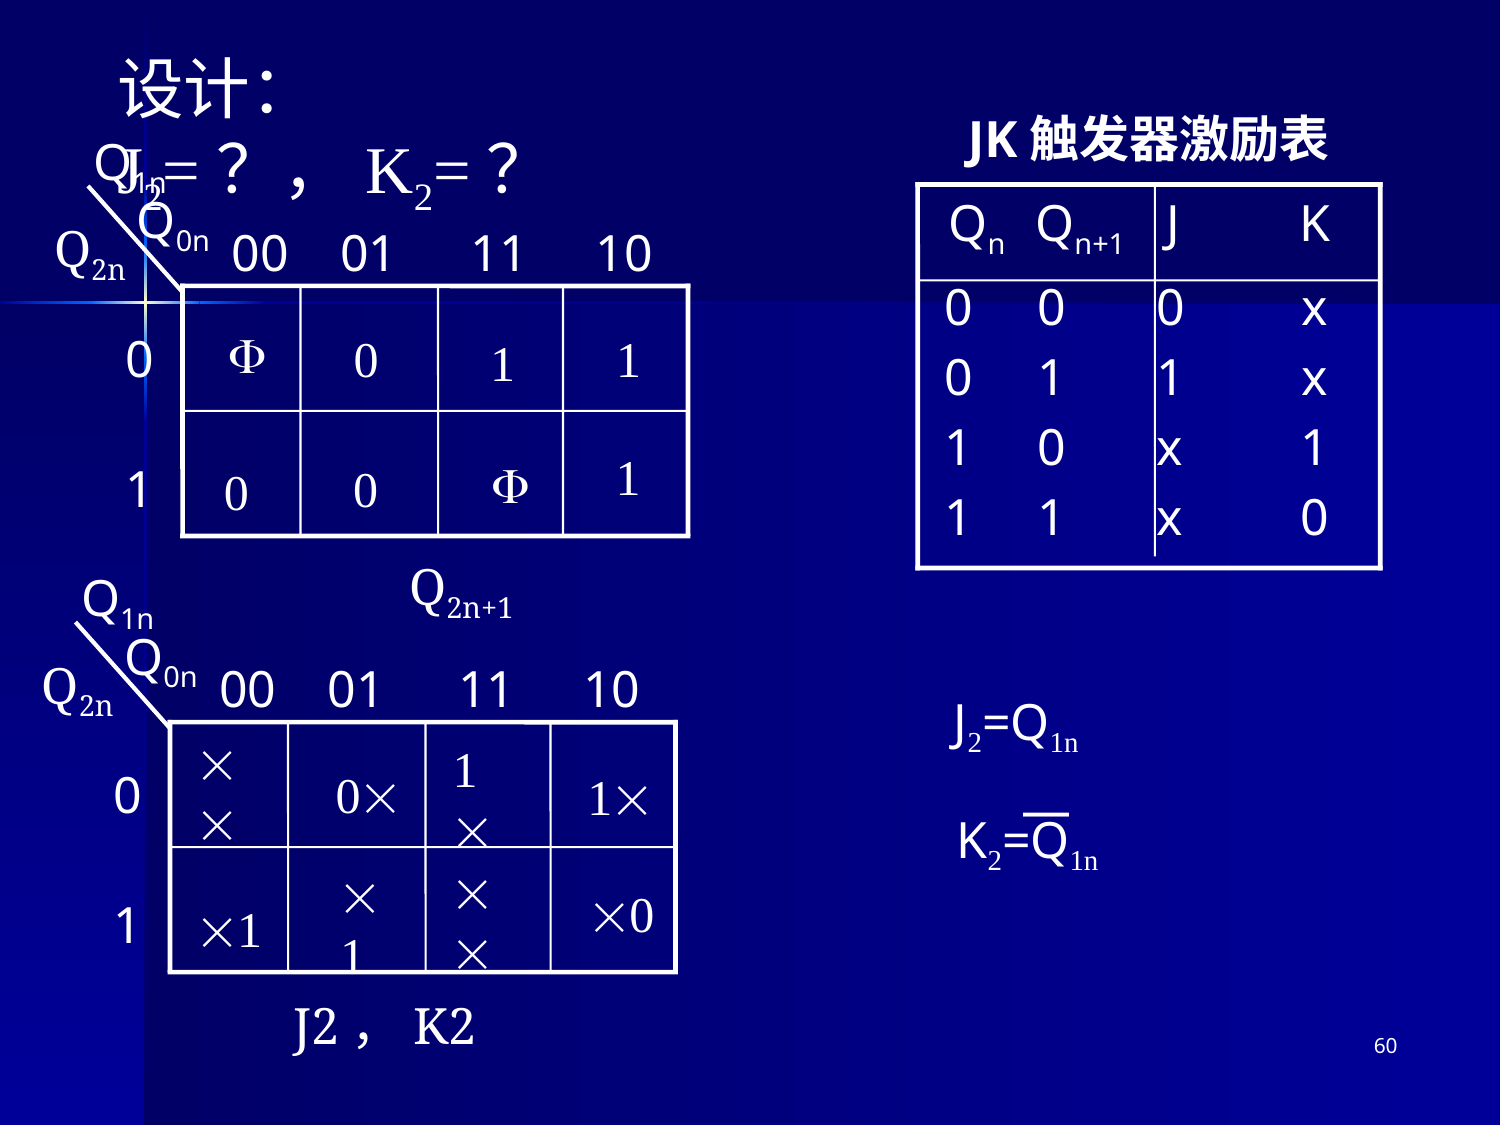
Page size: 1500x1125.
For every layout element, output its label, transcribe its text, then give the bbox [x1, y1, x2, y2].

slide_number 60 [1100, 1025, 1413, 1100]
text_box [917, 99, 1381, 568]
text_box — K2=Q1n [941, 793, 1139, 884]
text_box J2=Q1n [938, 682, 1137, 766]
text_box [27, 559, 676, 1063]
text_box 设计：J2=？，K2=？ [102, 39, 768, 225]
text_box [39, 123, 688, 625]
